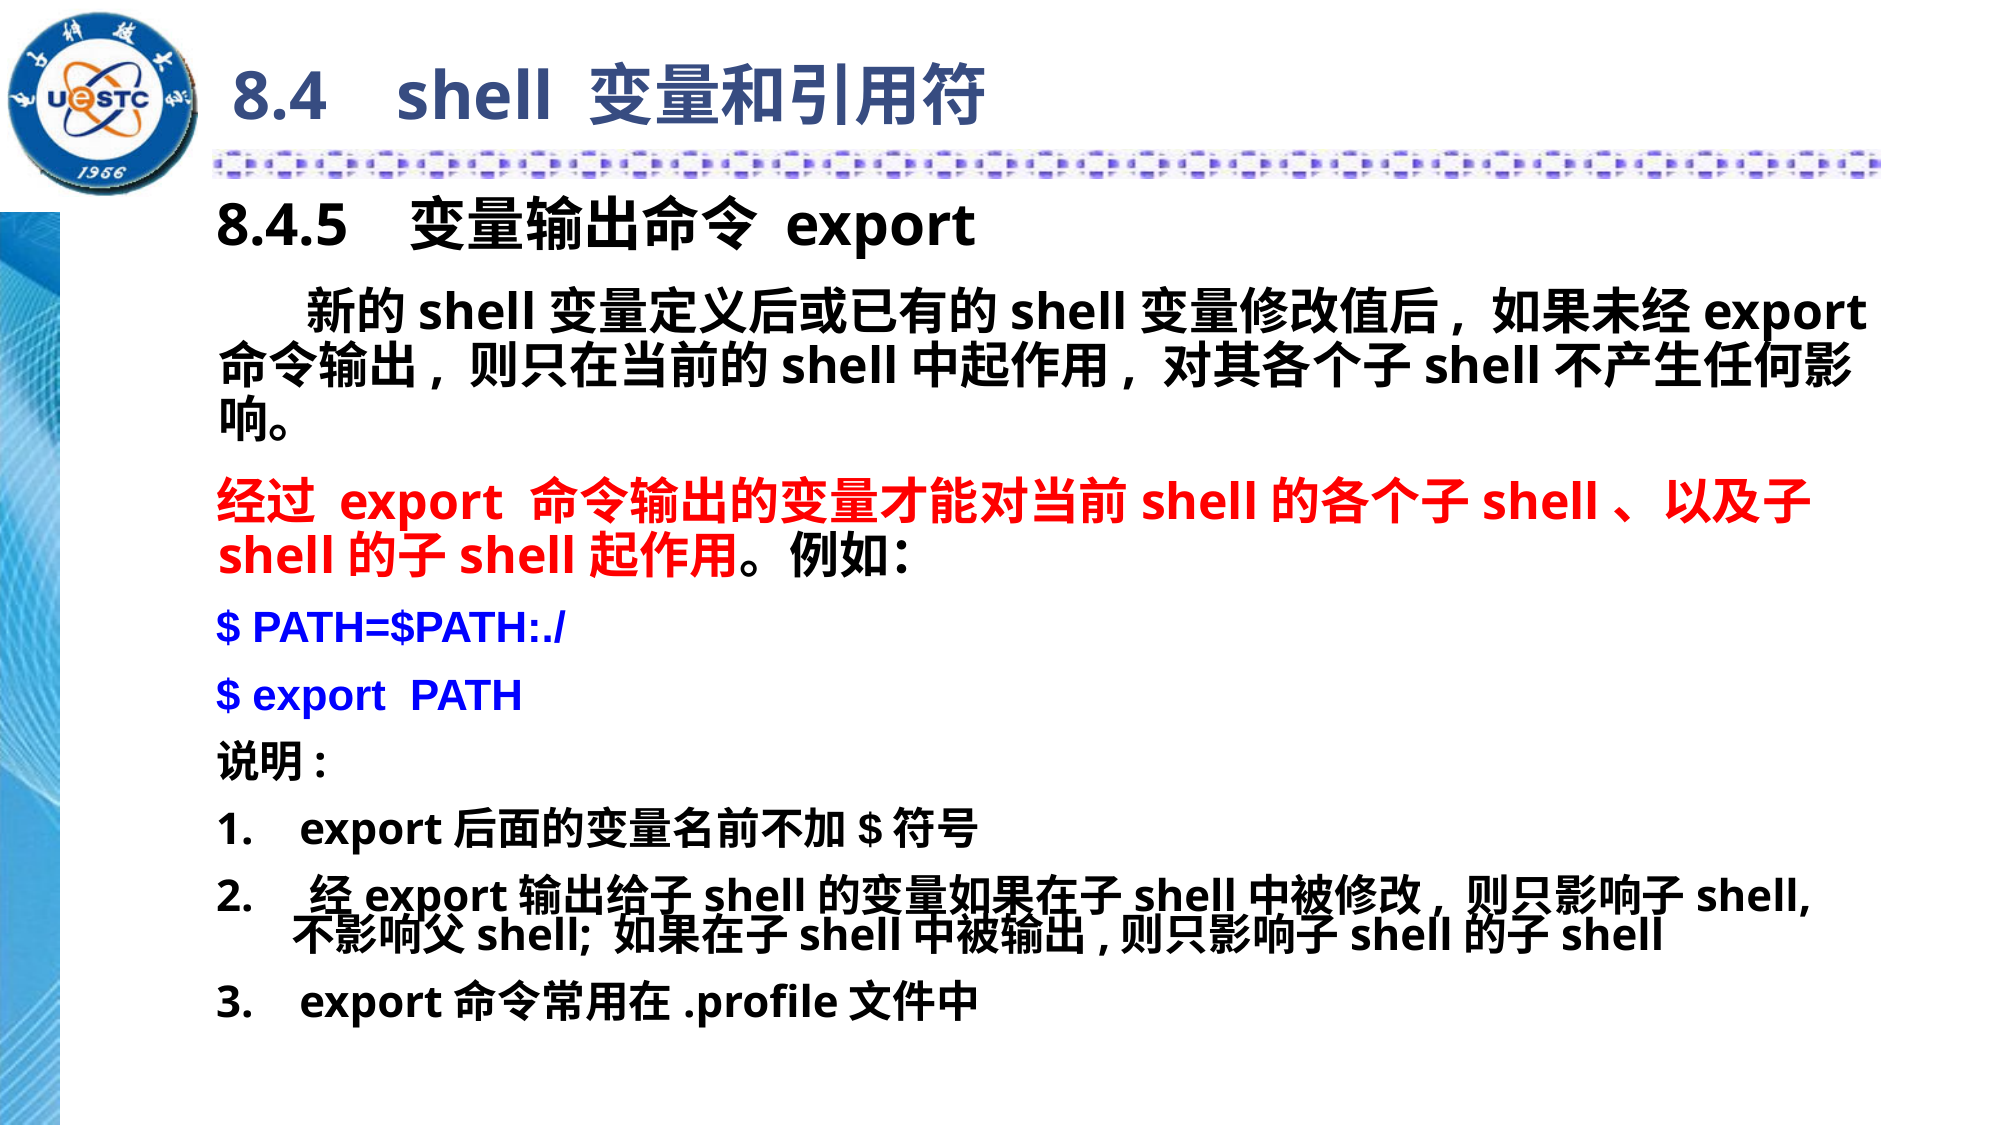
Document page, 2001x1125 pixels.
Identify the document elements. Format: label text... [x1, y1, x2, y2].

list 8.4.5 变量输出命令 export 新的shell变量定义后或已有的shell变量修改值后, 如果未经export命令输出, 则只在当前的shell中起作用, 对其各个子shell不产生任何影响。 经过 export 命令输出的变量才能对当前shell的各个子shell、以及子shell的子shell起作用。例如： $ PATH=$PATH:./ $ export PATH 说明: 1. export后面的变量名前不加$符号 2. 经export输出给子shell的变量如果在子shell中被修改, 则只影响子shell, 不影响父shell; 如果在子shell中被输出,则只影响子shell的子shell 3. export命令常用在.profile文件中 [201, 188, 1889, 950]
picture [212, 149, 1881, 179]
picture [0, 212, 60, 1125]
picture [7, 0, 198, 197]
text_box 8.4 shell 变量和引用符 [218, 54, 1092, 127]
